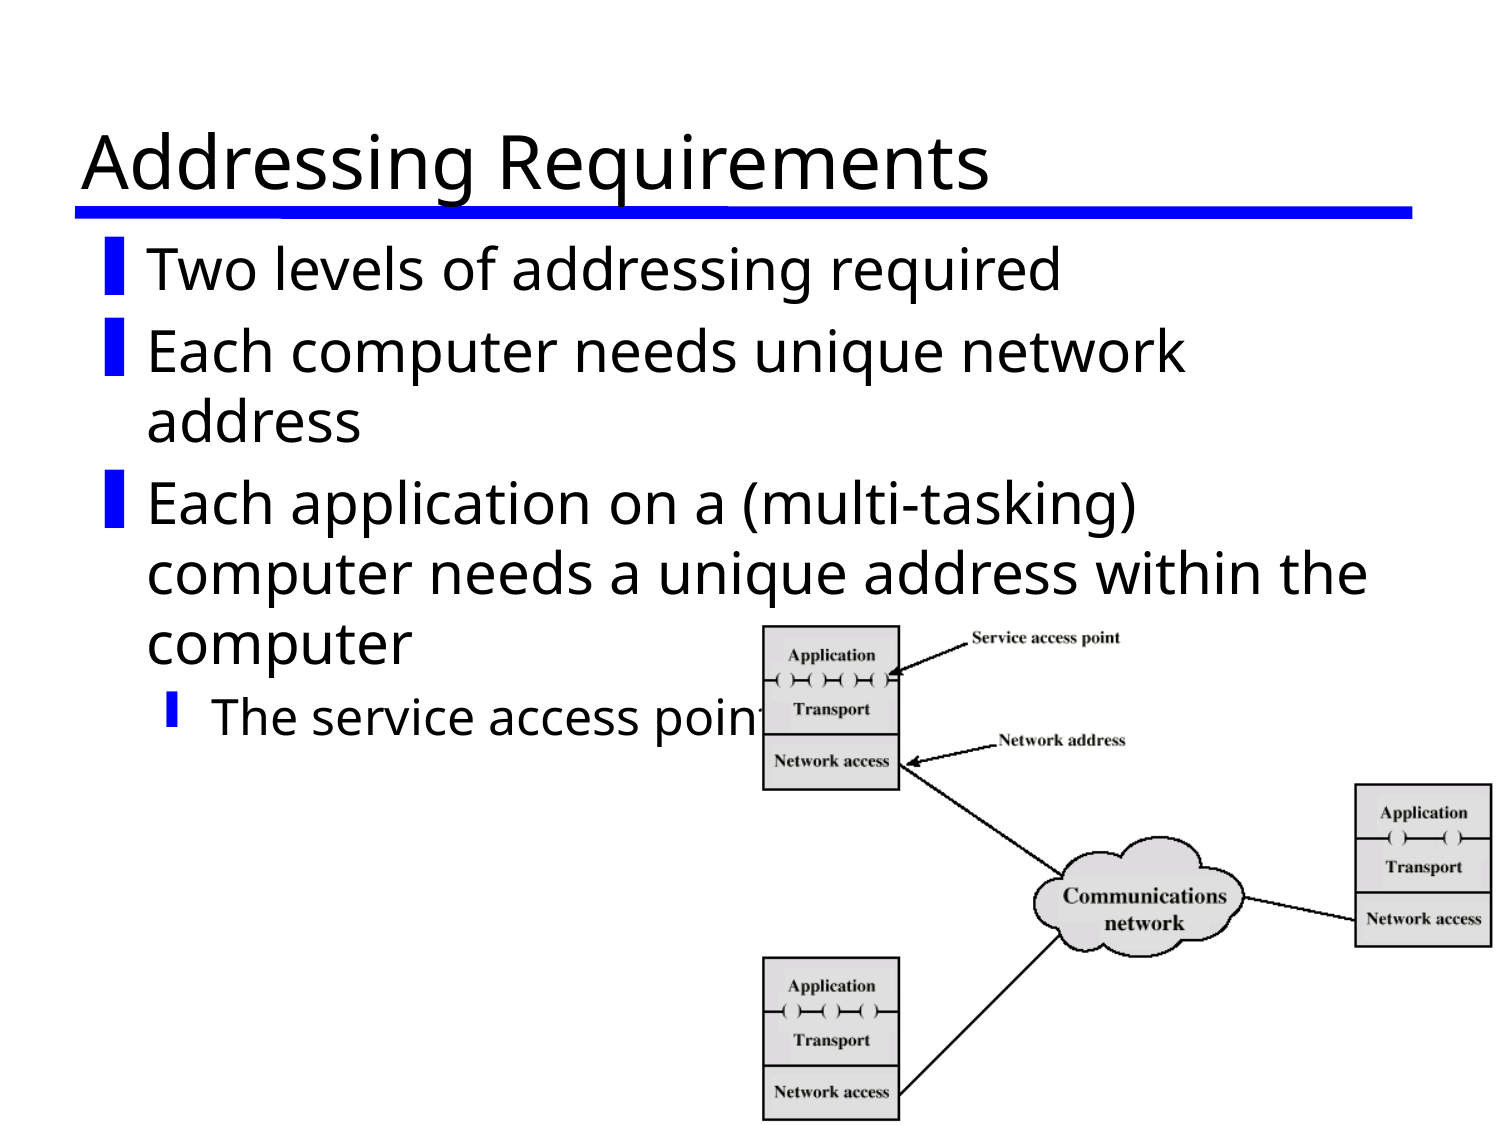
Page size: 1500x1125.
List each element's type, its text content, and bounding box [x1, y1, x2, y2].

title Addressing Requirements [66, 24, 1413, 213]
list Two levels of addressing required Each computer needs unique network address Each application on a (multi-tasking) computer needs a unique address within the computer The service access point or SAP [75, 224, 1417, 994]
picture [761, 624, 1500, 1125]
